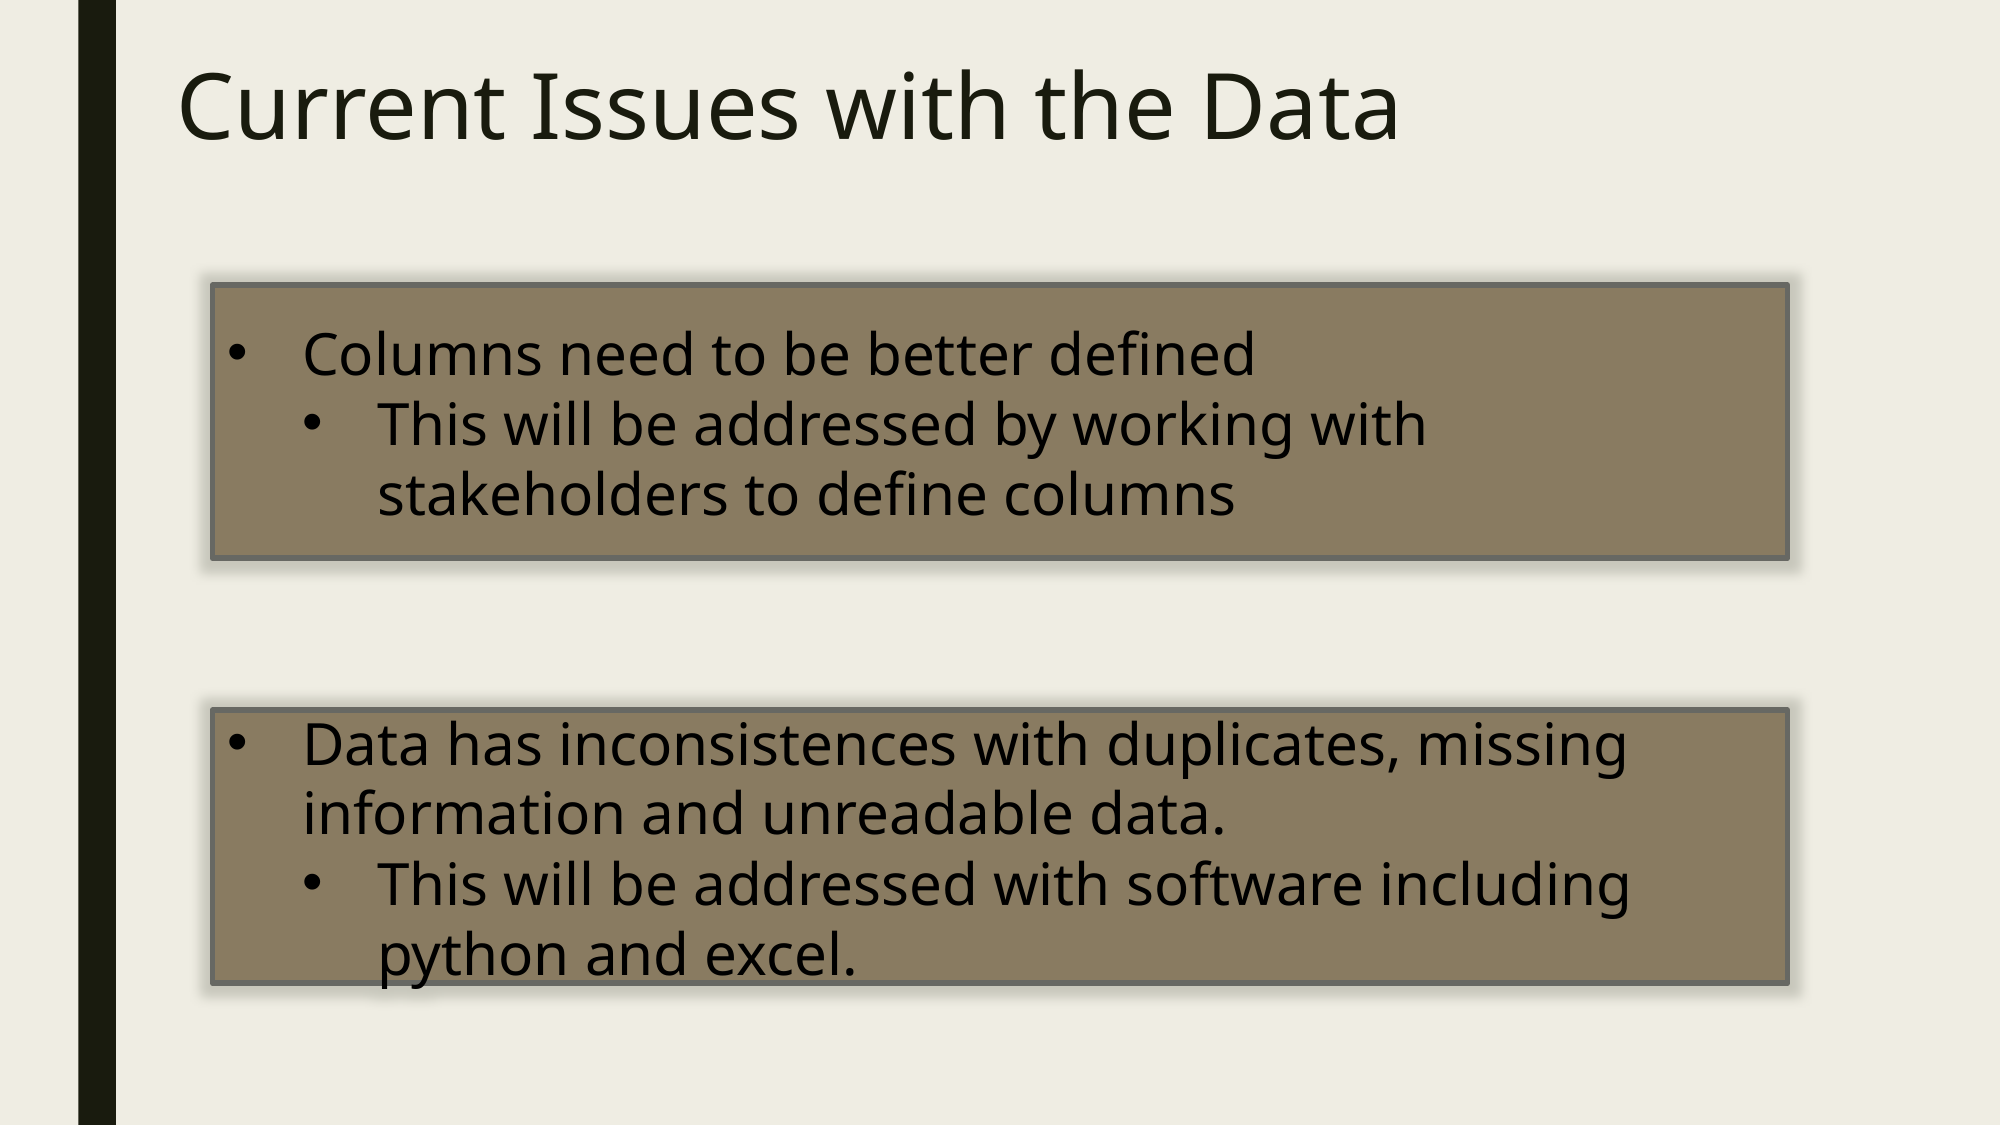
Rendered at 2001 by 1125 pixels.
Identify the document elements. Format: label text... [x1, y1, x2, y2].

text_box Columns need to be better defined This will be addressed by working with stakeholders to define columns [210, 282, 1790, 561]
text_box Data has inconsistences with duplicates, missing information and unreadable data. This will be addressed with software including python and excel. [210, 707, 1790, 986]
title Current Issues with the Data [161, 53, 1737, 298]
